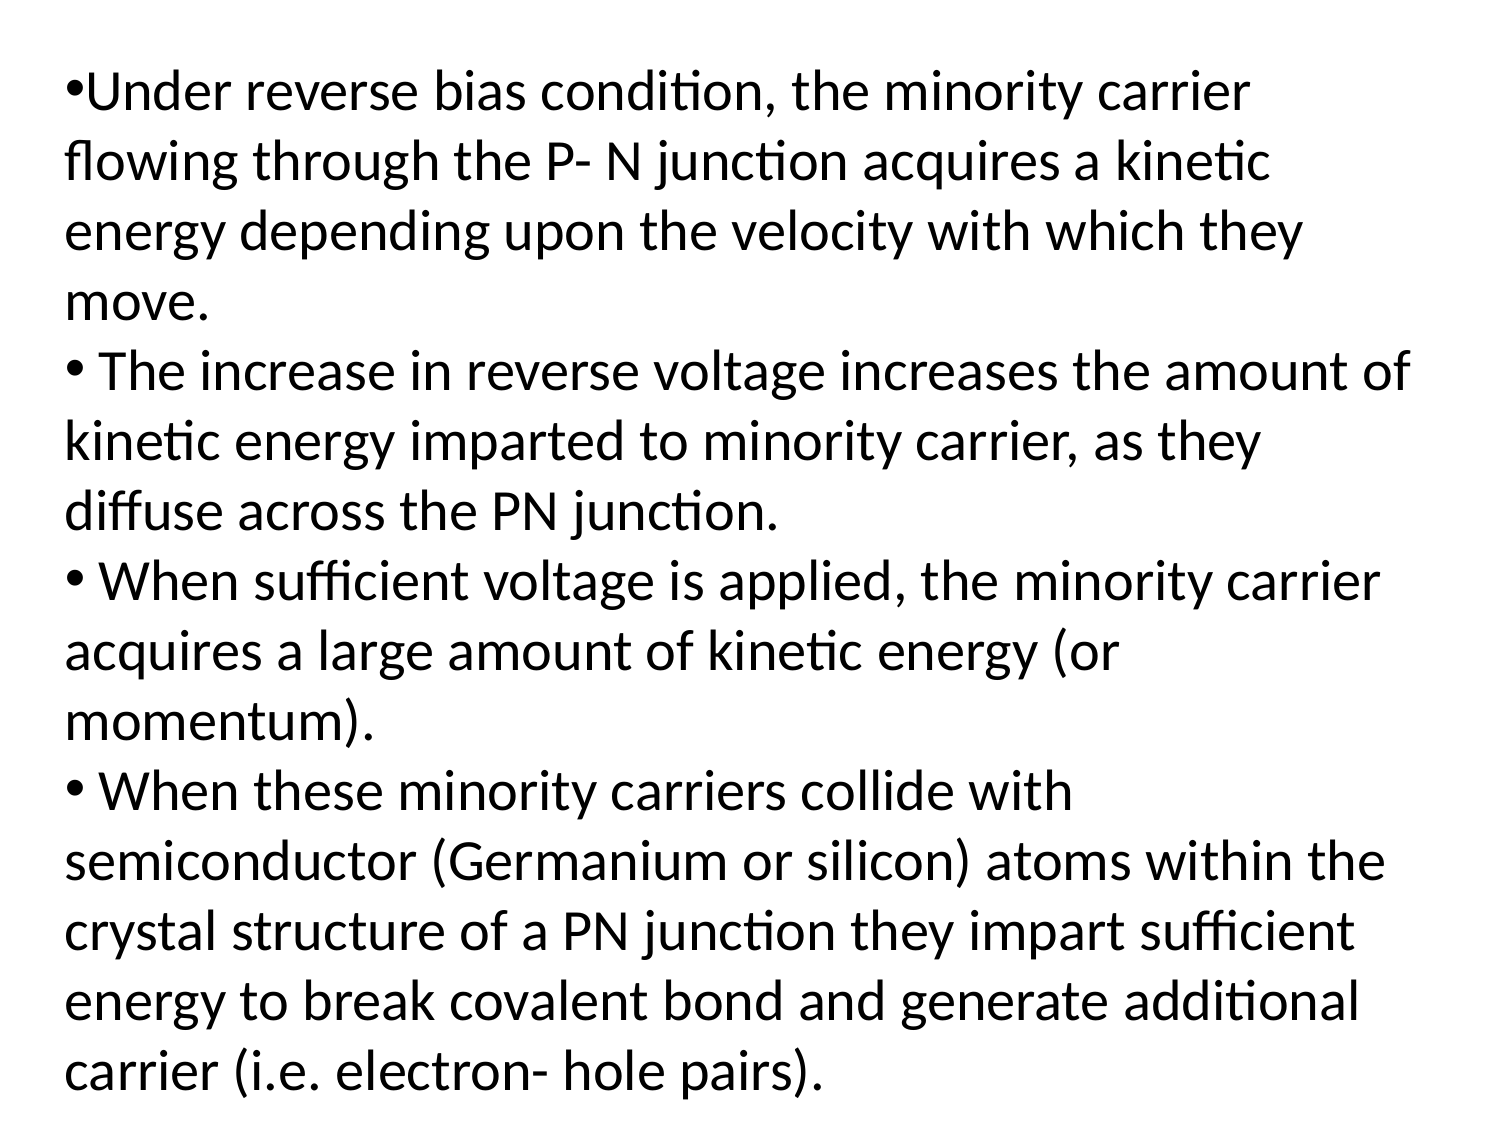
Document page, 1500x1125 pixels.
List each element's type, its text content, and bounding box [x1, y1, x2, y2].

text_box Under reverse bias condition, the minority carrier flowing through the P- N junction acquires a kinetic energy depending upon the velocity with which they move. The increase in reverse voltage increases the amount of kinetic energy imparted to minority carrier, as they diffuse across the PN junction. When sufficient voltage is applied, the minority carrier acquires a large amount of kinetic energy (or momentum). When these minority carriers collide with semiconductor (Germanium or silicon) atoms within the crystal structure of a PN junction they impart sufficient energy to break covalent bond and generate additional carrier (i.e. electron- hole pairs). [50, 0, 1438, 1110]
